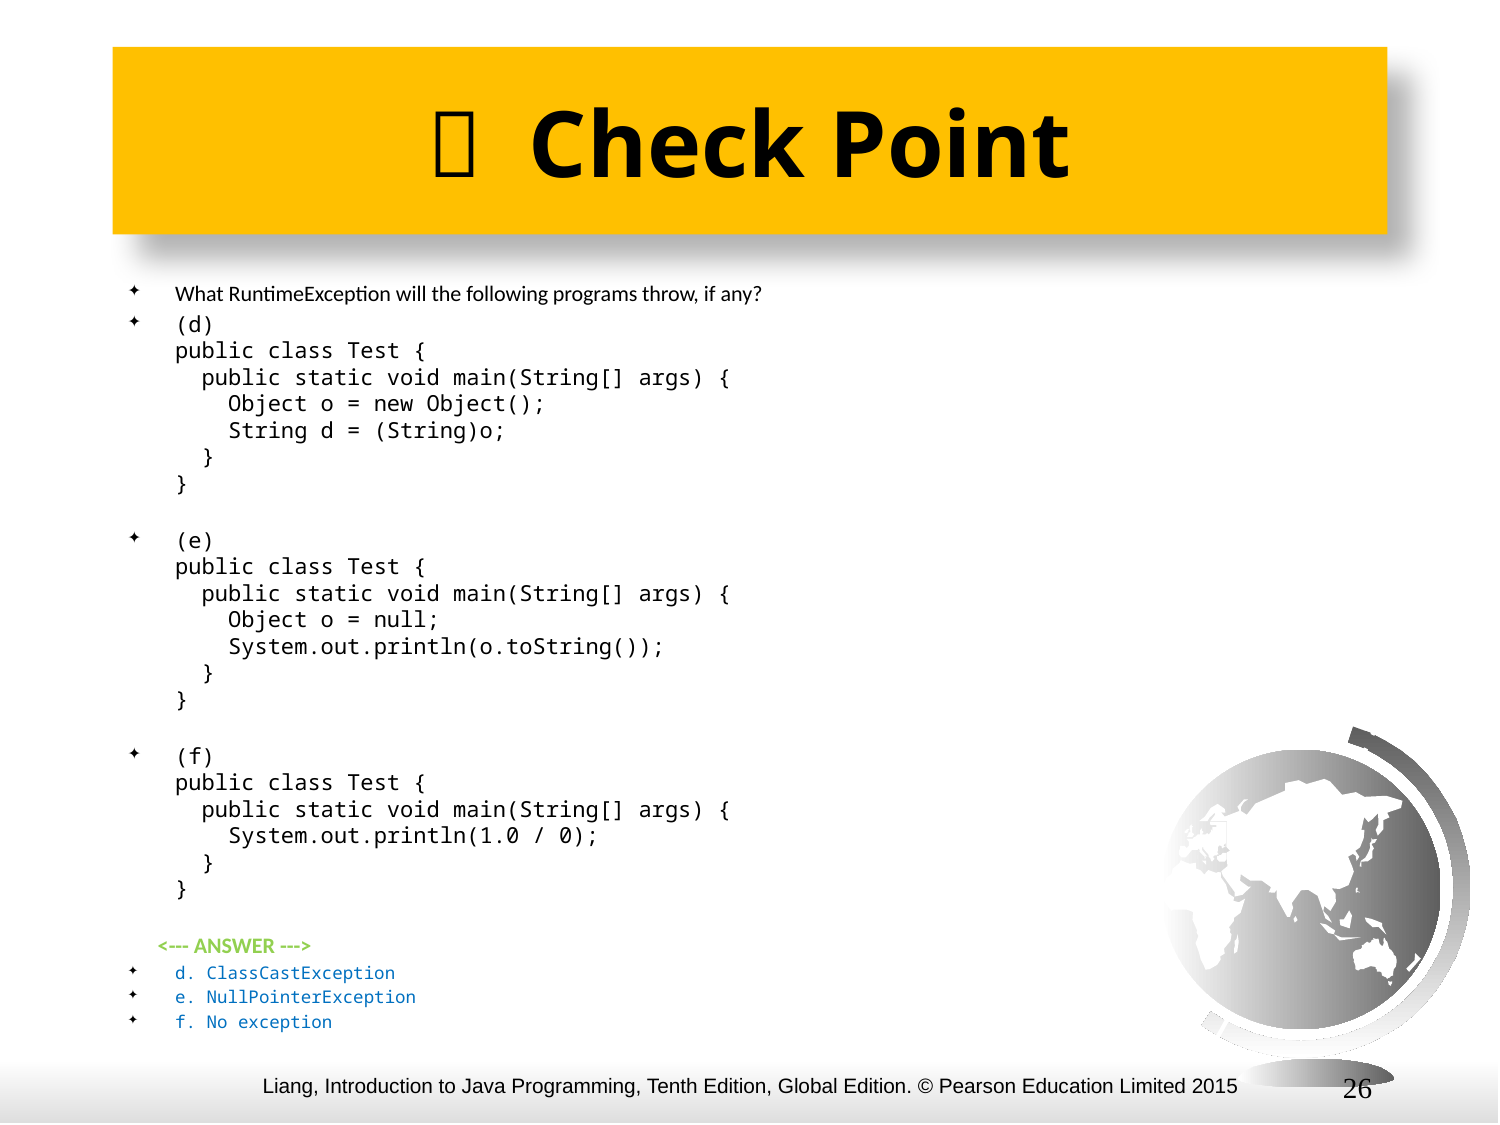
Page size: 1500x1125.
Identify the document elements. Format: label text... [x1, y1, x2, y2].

list What RuntimeException will the following programs throw, if any? (d) public class Test { public static void main(String[] args) { Object o = new Object(); String d = (String)o; } } (e) public class Test { public static void main(String[] args) { Object o = null; System.out.println(o.toString()); } } (f) public class Test { public static void main(String[] args) { System.out.println(1.0 / 0); } } <--- ANSWER ---> d. ClassCastException e. NullPointerException f. No exception [112, 271, 1388, 1050]
slide_number 26 [1074, 1049, 1388, 1125]
title  Check Point [112, 46, 1388, 235]
